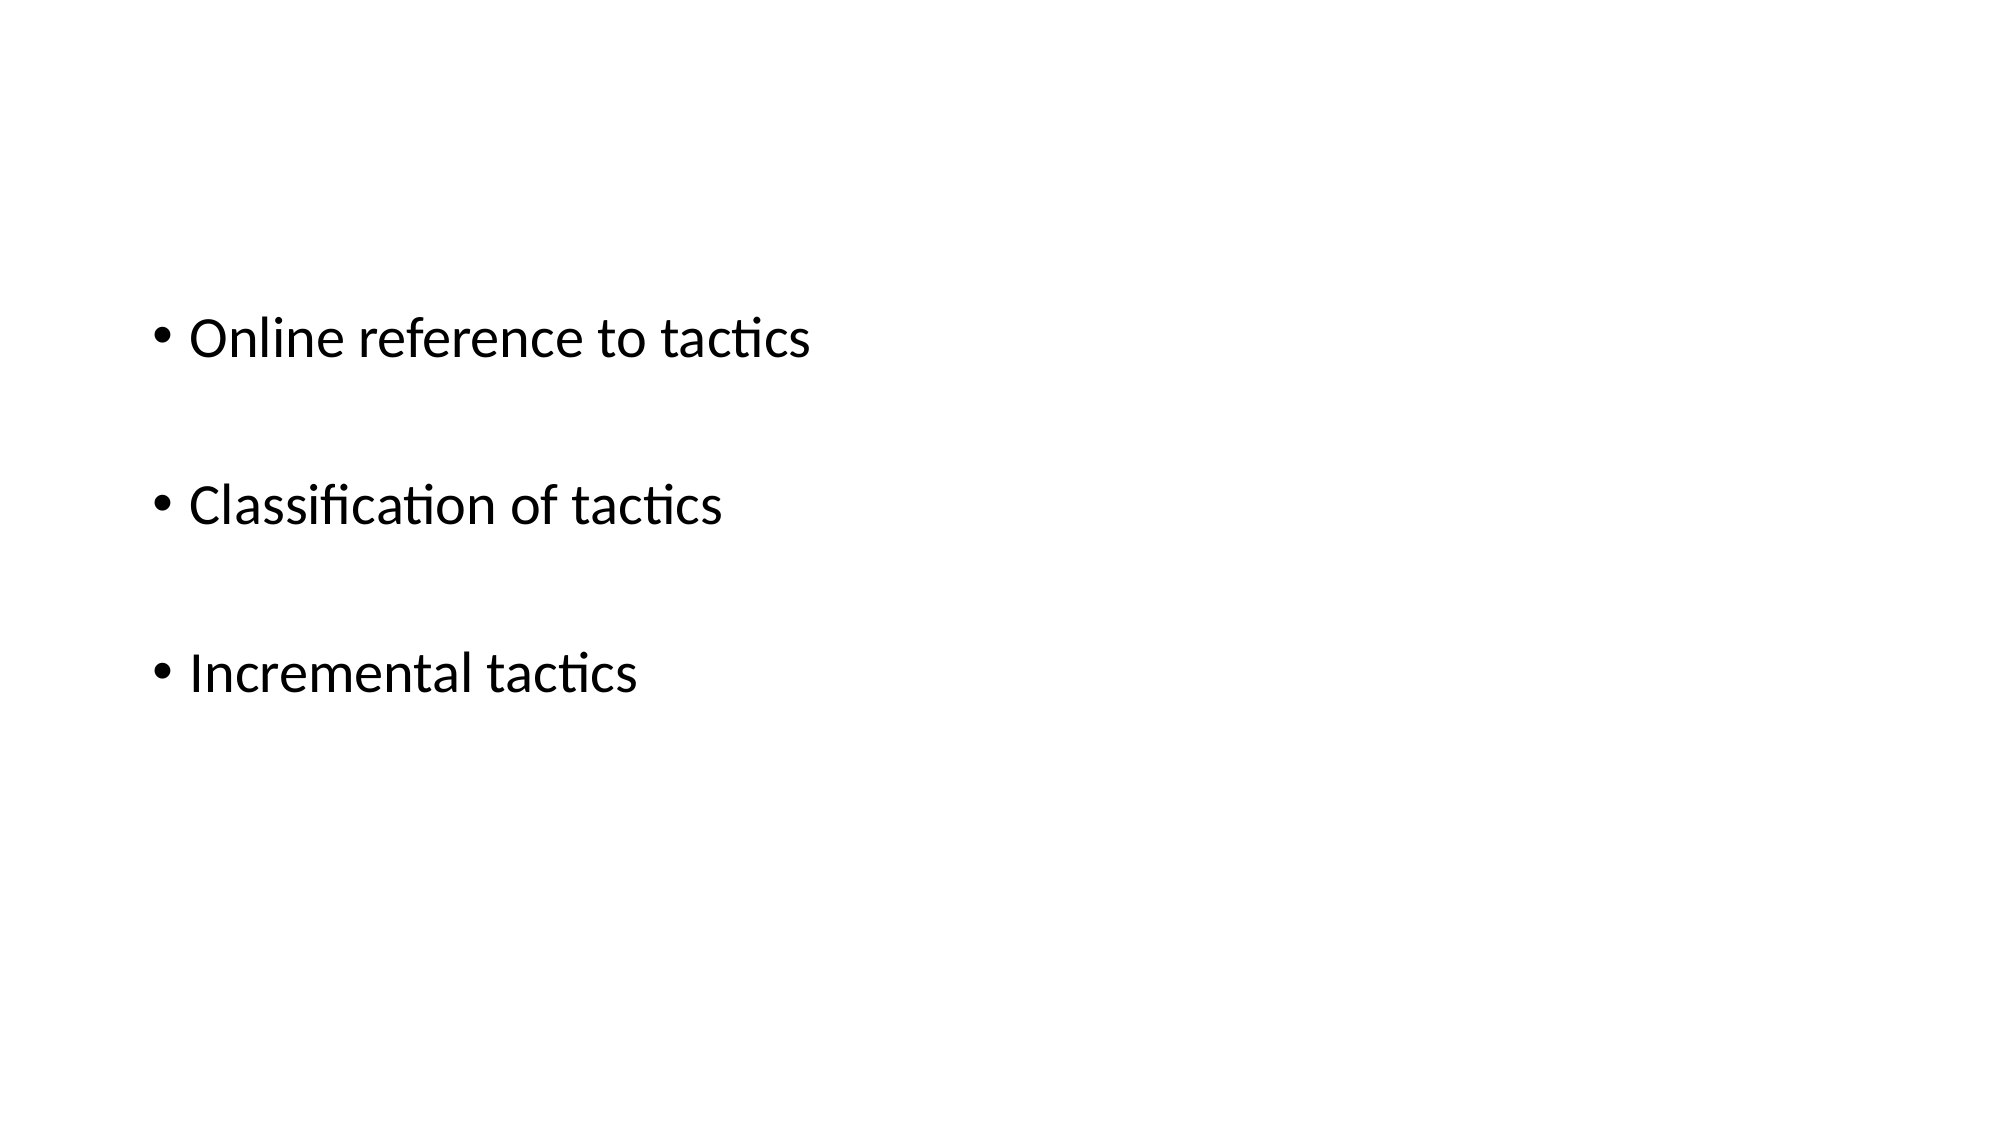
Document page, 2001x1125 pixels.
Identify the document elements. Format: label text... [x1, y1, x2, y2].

list Online reference to tactics Classification of tactics Incremental tactics [137, 299, 1863, 1014]
